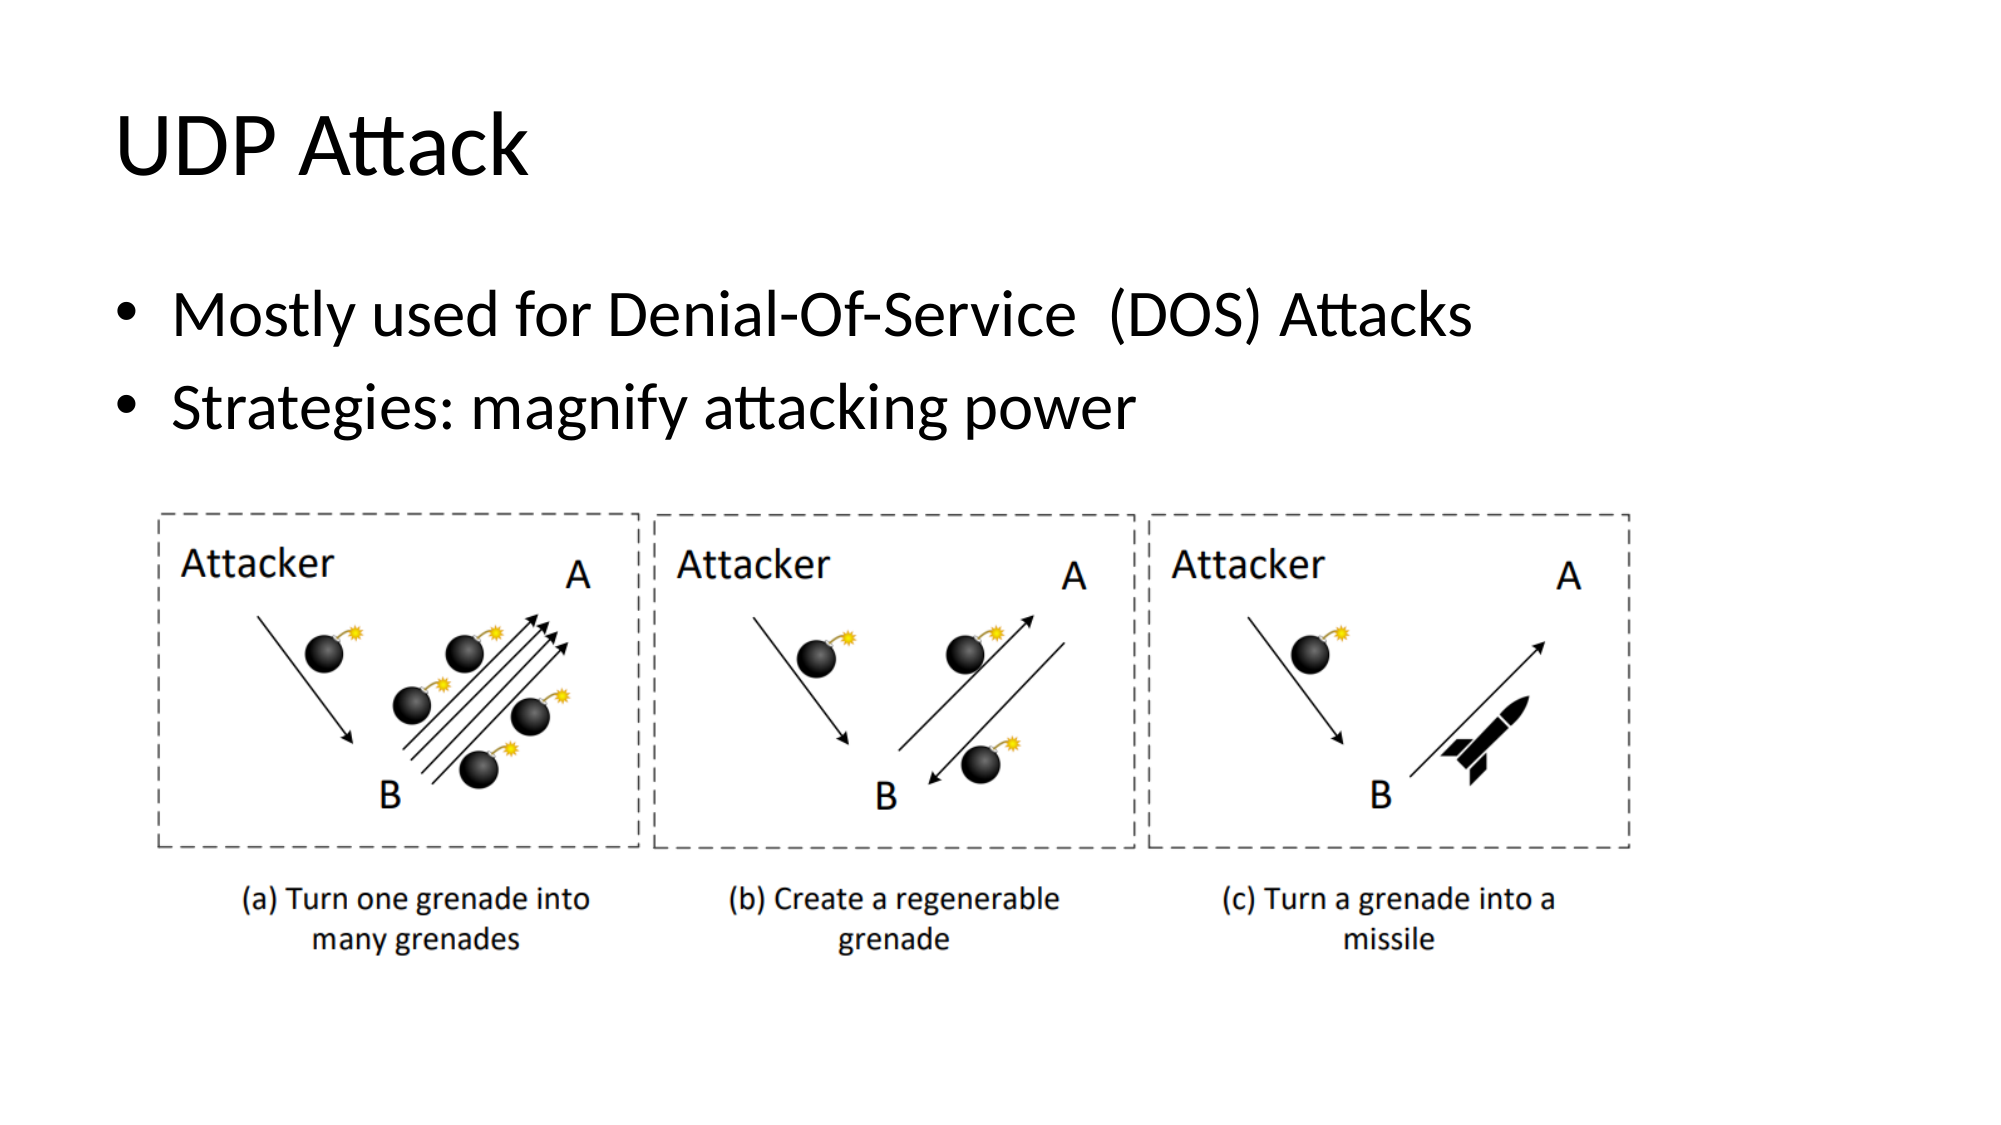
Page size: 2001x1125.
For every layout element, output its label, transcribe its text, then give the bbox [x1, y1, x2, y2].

list Mostly used for Denial-Of-Service (DOS) Attacks Strategies: magnify attacking power [99, 262, 1900, 1005]
title UDP Attack [99, 45, 1900, 233]
picture [149, 499, 1638, 967]
